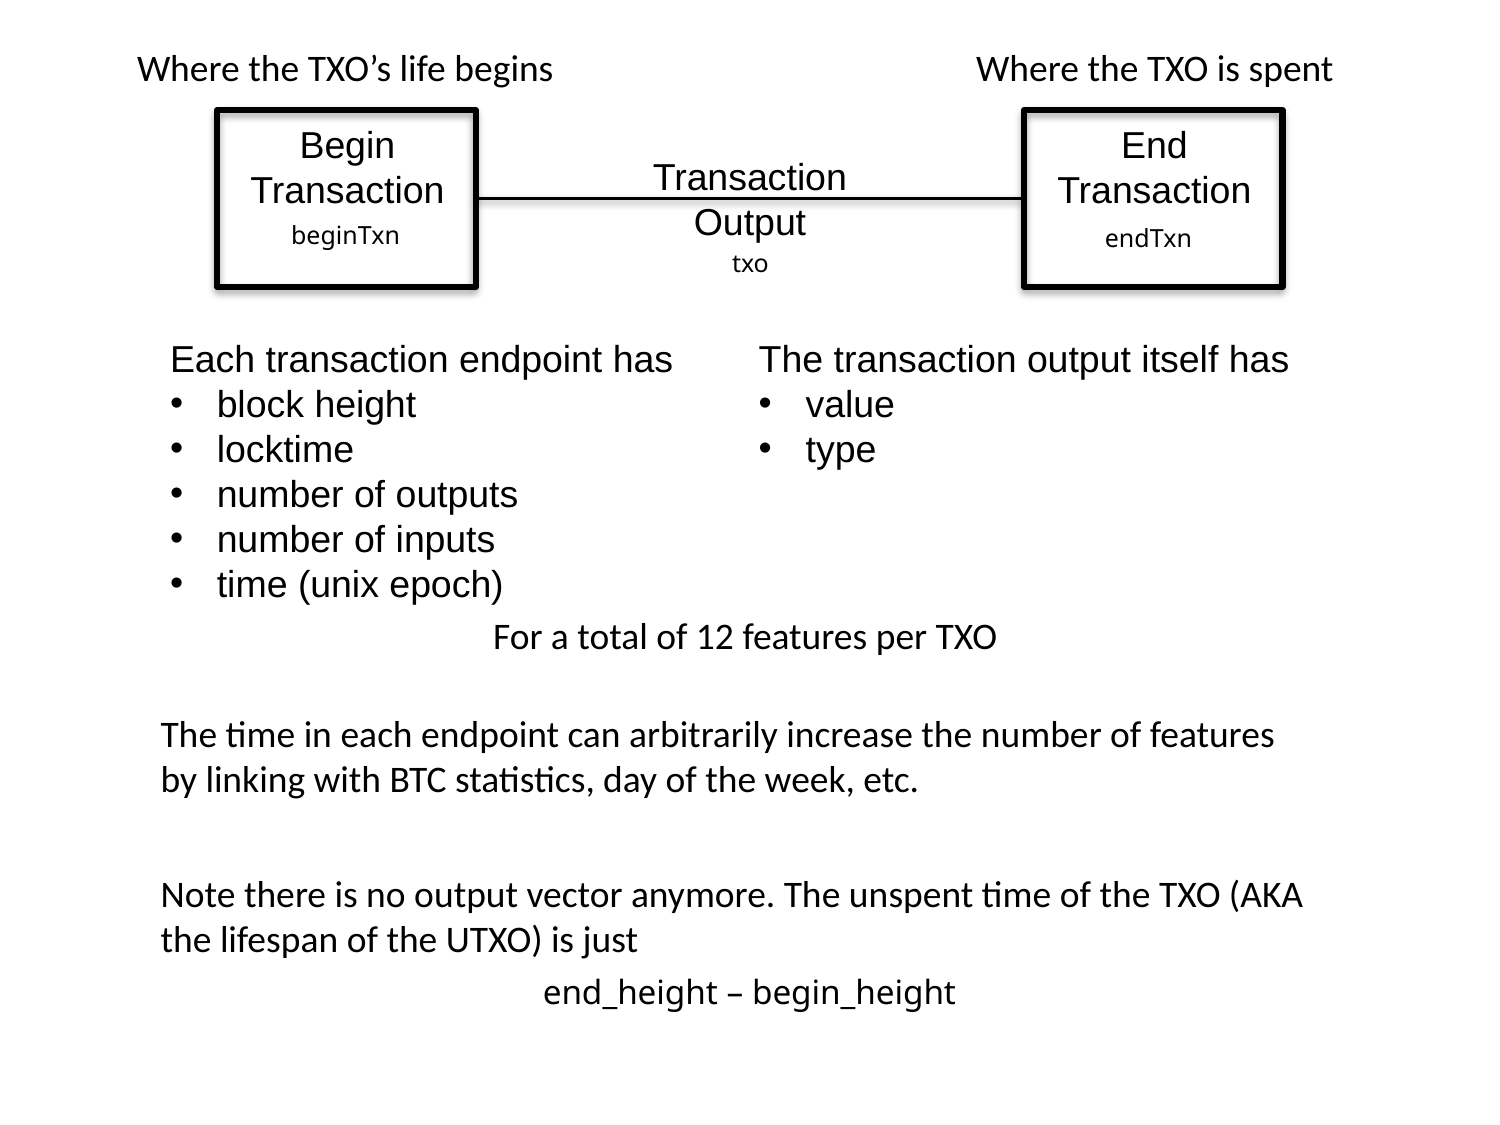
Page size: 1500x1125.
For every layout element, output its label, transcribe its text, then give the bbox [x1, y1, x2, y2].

text_box end_height – begin_height [528, 963, 972, 1059]
text_box Where the TXO is spent [961, 36, 1349, 97]
text_box The time in each endpoint can arbitrarily increase the number of features by linking with BTC statistics, day of the week, etc. Note there is no output vector anymore. The unspent time of the TXO (AKA the lifespan of the UTXO) is just [145, 658, 1324, 968]
text_box The transaction output itself has value type [743, 327, 1305, 478]
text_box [216, 109, 1283, 288]
text_box Where the TXO’s life begins [122, 36, 570, 97]
text_box For a total of 12 features per TXO [478, 604, 1022, 665]
text_box Each transaction endpoint has block height locktime number of outputs number of inputs time (unix epoch) [155, 327, 689, 613]
